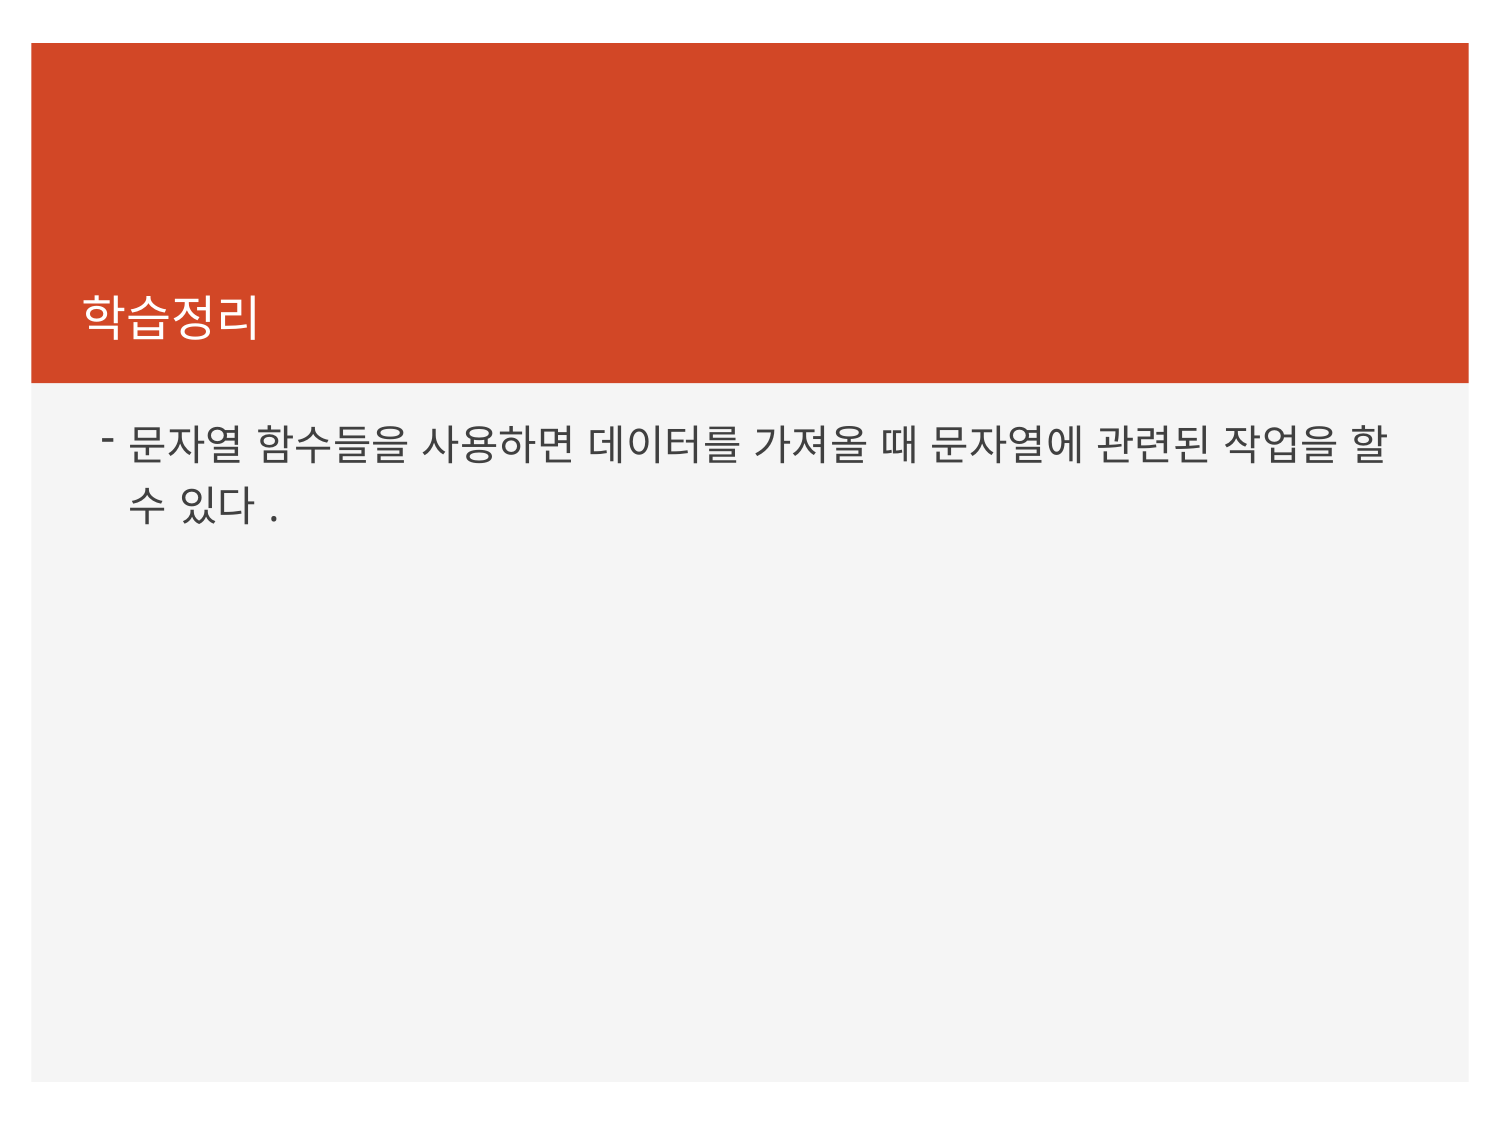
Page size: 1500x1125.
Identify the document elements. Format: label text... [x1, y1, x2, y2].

list 학습정리 [66, 277, 1188, 357]
text_box 문자열 함수들을 사용하면 데이터를 가져올 때 문자열에 관련된 작업을 할 수 있다. [85, 404, 1442, 936]
